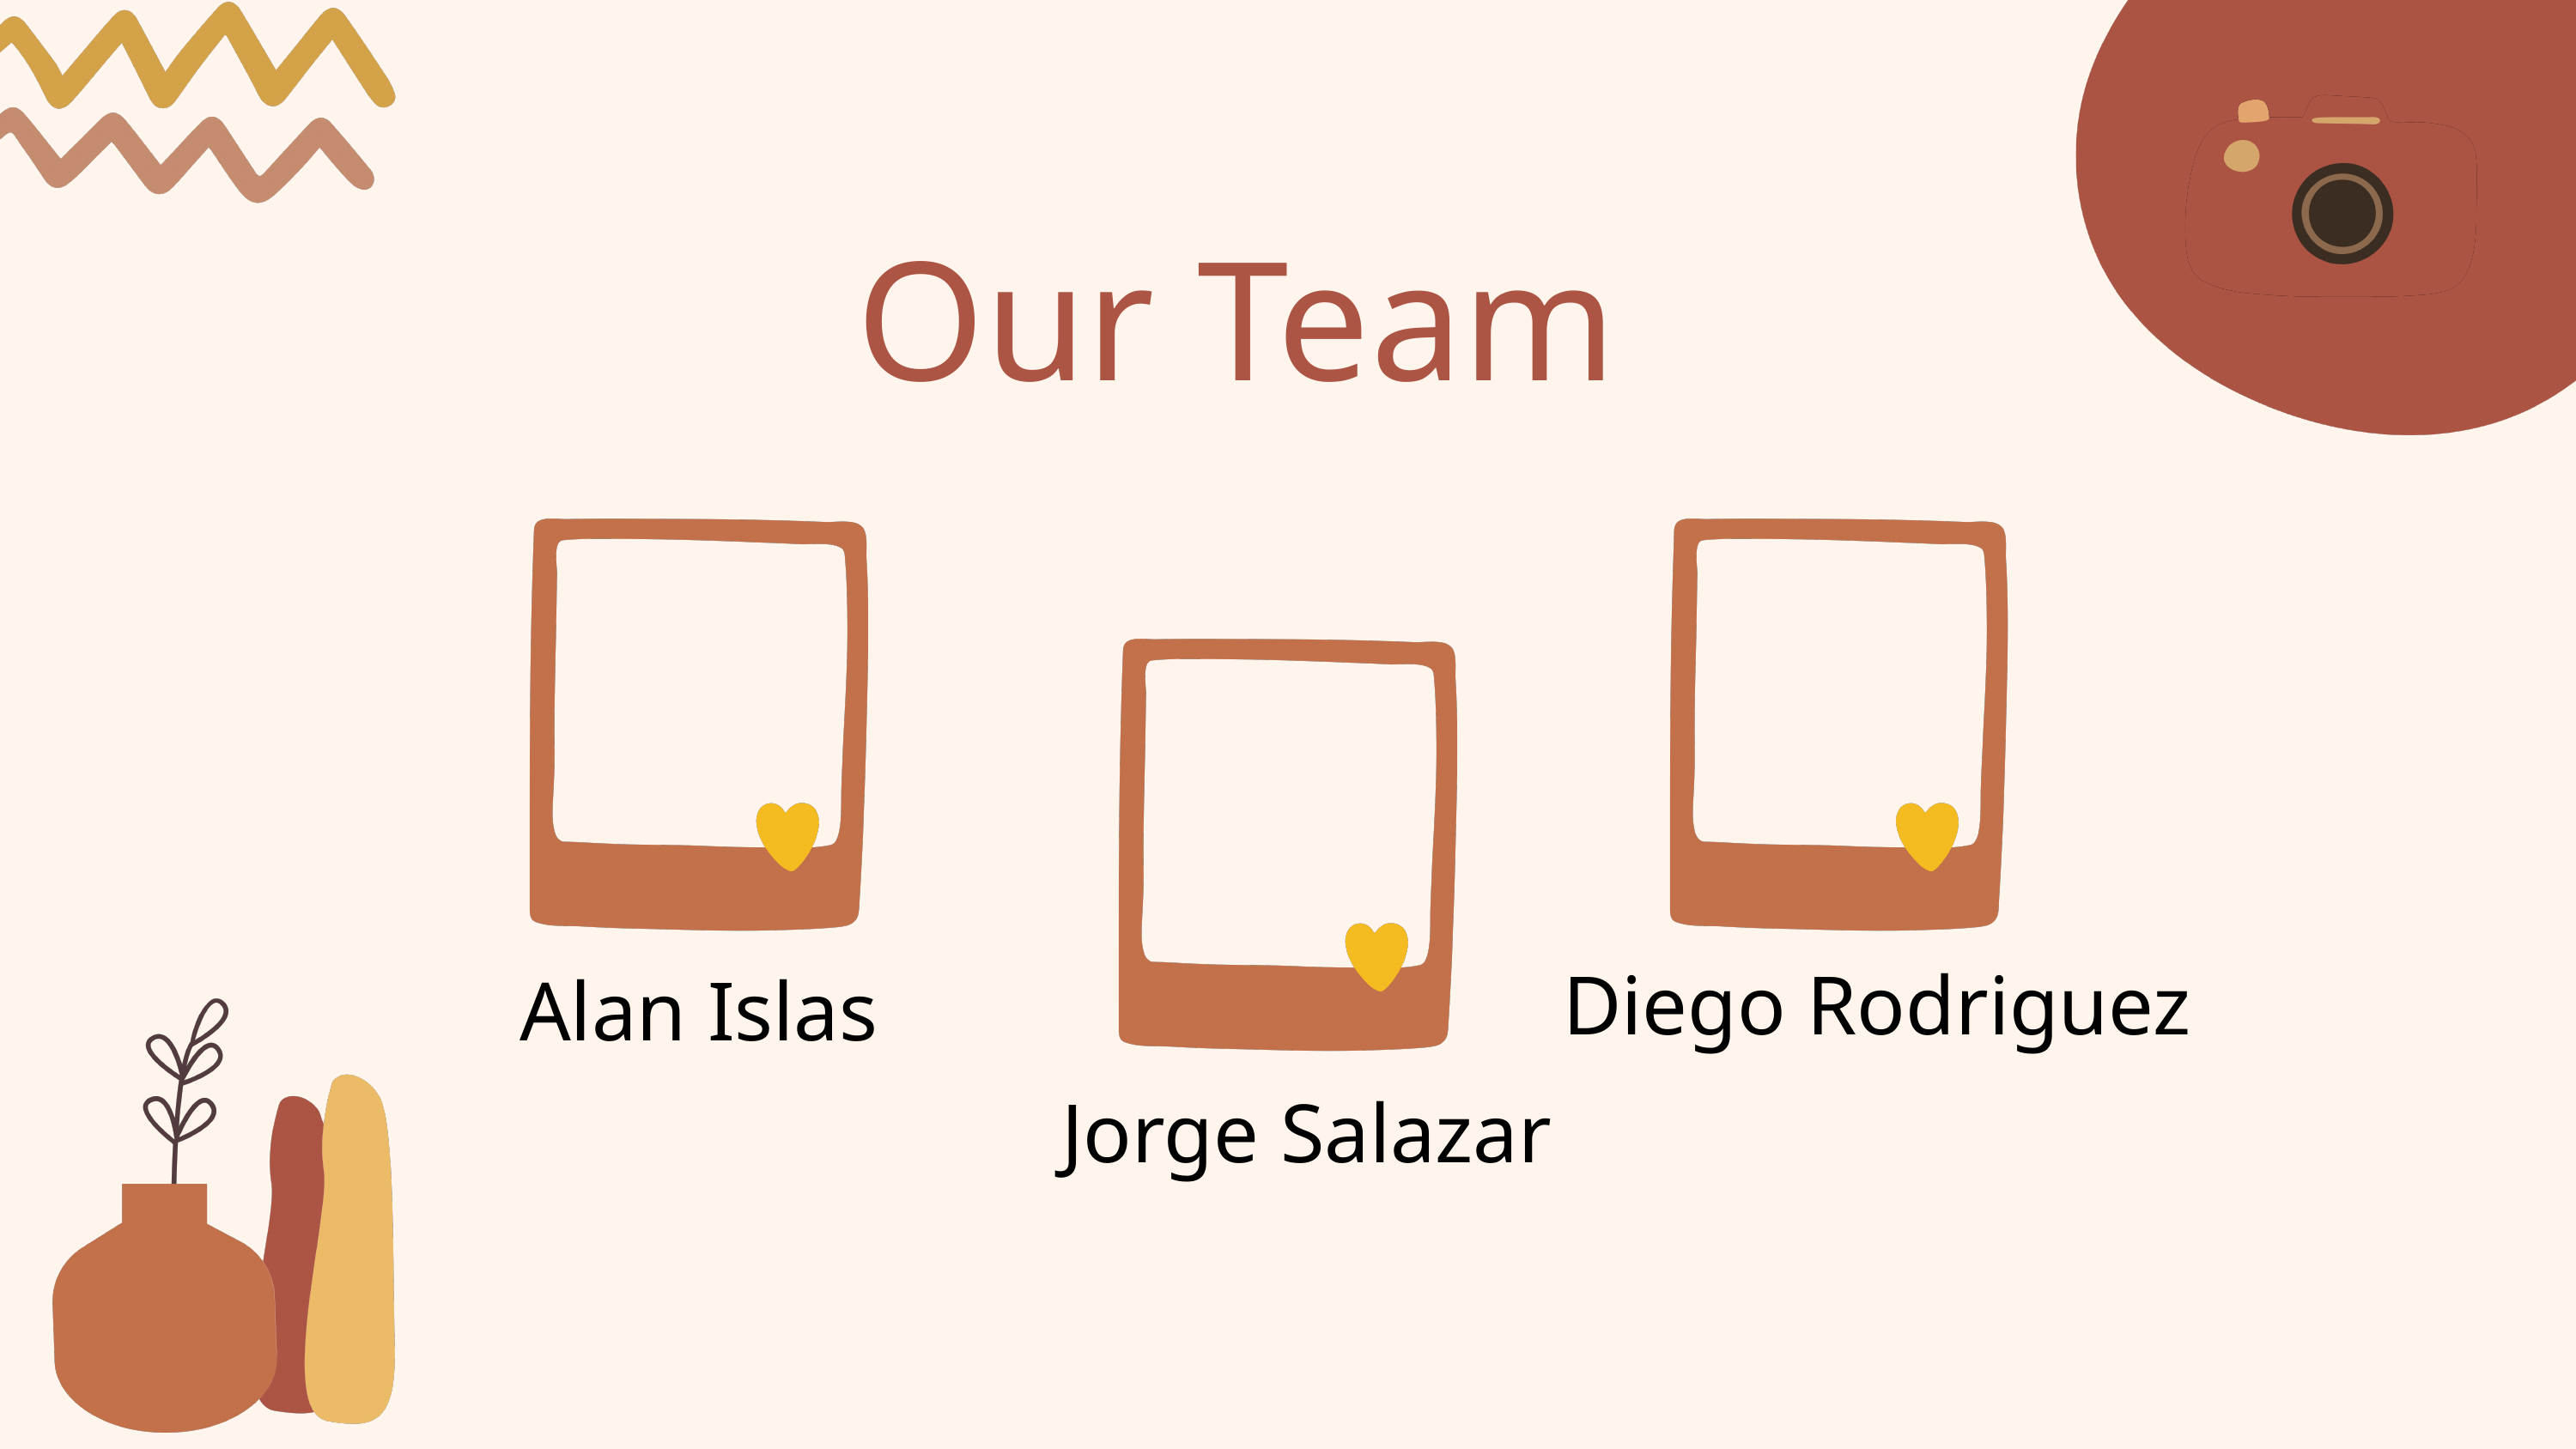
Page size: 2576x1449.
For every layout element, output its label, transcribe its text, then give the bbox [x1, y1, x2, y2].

text_box [1118, 637, 1458, 1052]
text_box [52, 997, 397, 1433]
text_box Alan Islas [349, 943, 1049, 1057]
text_box Diego Rodriguez [1527, 937, 2227, 1051]
text_box [529, 517, 869, 931]
text_box [1669, 517, 2008, 931]
text_box [2075, 0, 2576, 435]
text_box [2184, 94, 2478, 297]
text_box Our Team [729, 184, 1744, 415]
text_box [0, 0, 397, 209]
text_box Jorge Salazar [957, 1066, 1657, 1179]
